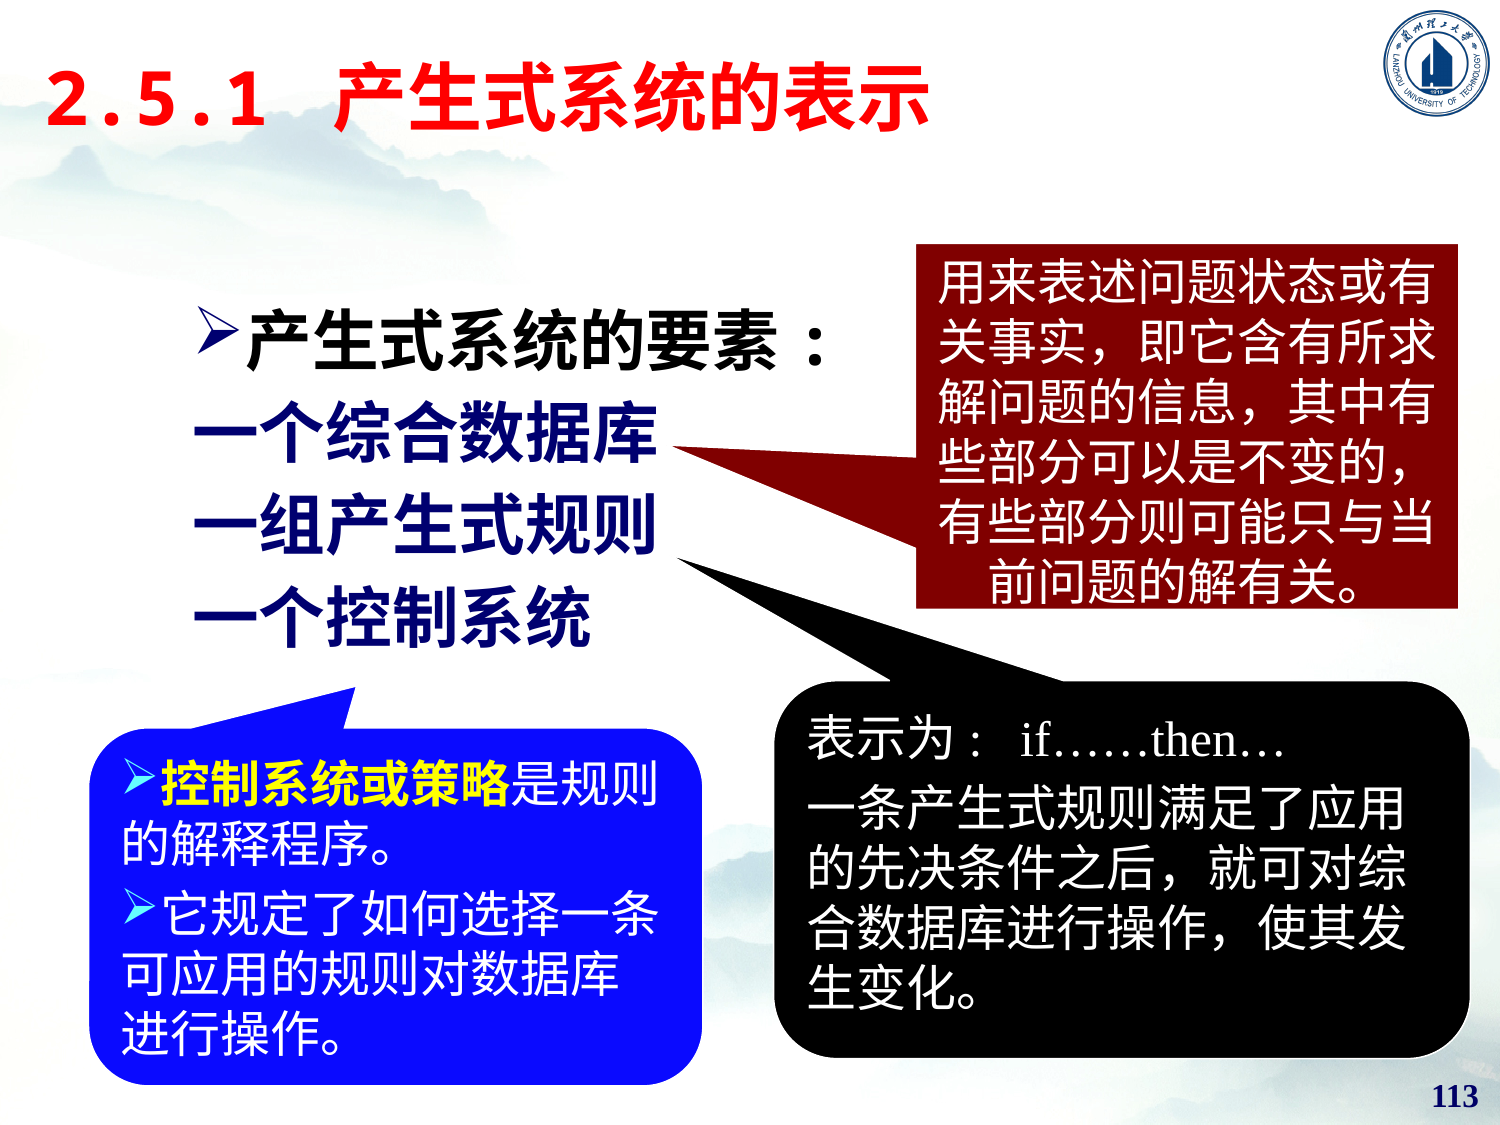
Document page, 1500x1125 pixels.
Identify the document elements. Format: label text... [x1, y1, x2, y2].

title 2.5.1 产生式系统的表示 [29, 42, 1305, 191]
text_box 用来表述问题状态或有关事实，即它含有所求解问题的信息，其中有些部分可以是不变的，有些部分则可能只与当前问题的解有关。 [666, 243, 1459, 610]
list 产生式系统的要素: 一个综合数据库 一组产生式规则 一个控制系统 [64, 290, 809, 730]
text_box 表示为: if……then… 一条产生式规则满足了应用的先决条件之后，就可对综合数据库进行操作，使其发生变化。 [668, 554, 1471, 1059]
text_box 控制系统或策略是规则的解释程序。 它规定了如何选择一条可应用的规则对数据库进行操作。 [88, 685, 703, 1086]
slide_number 113 [1181, 1066, 1495, 1125]
picture [0, 0, 1500, 1125]
